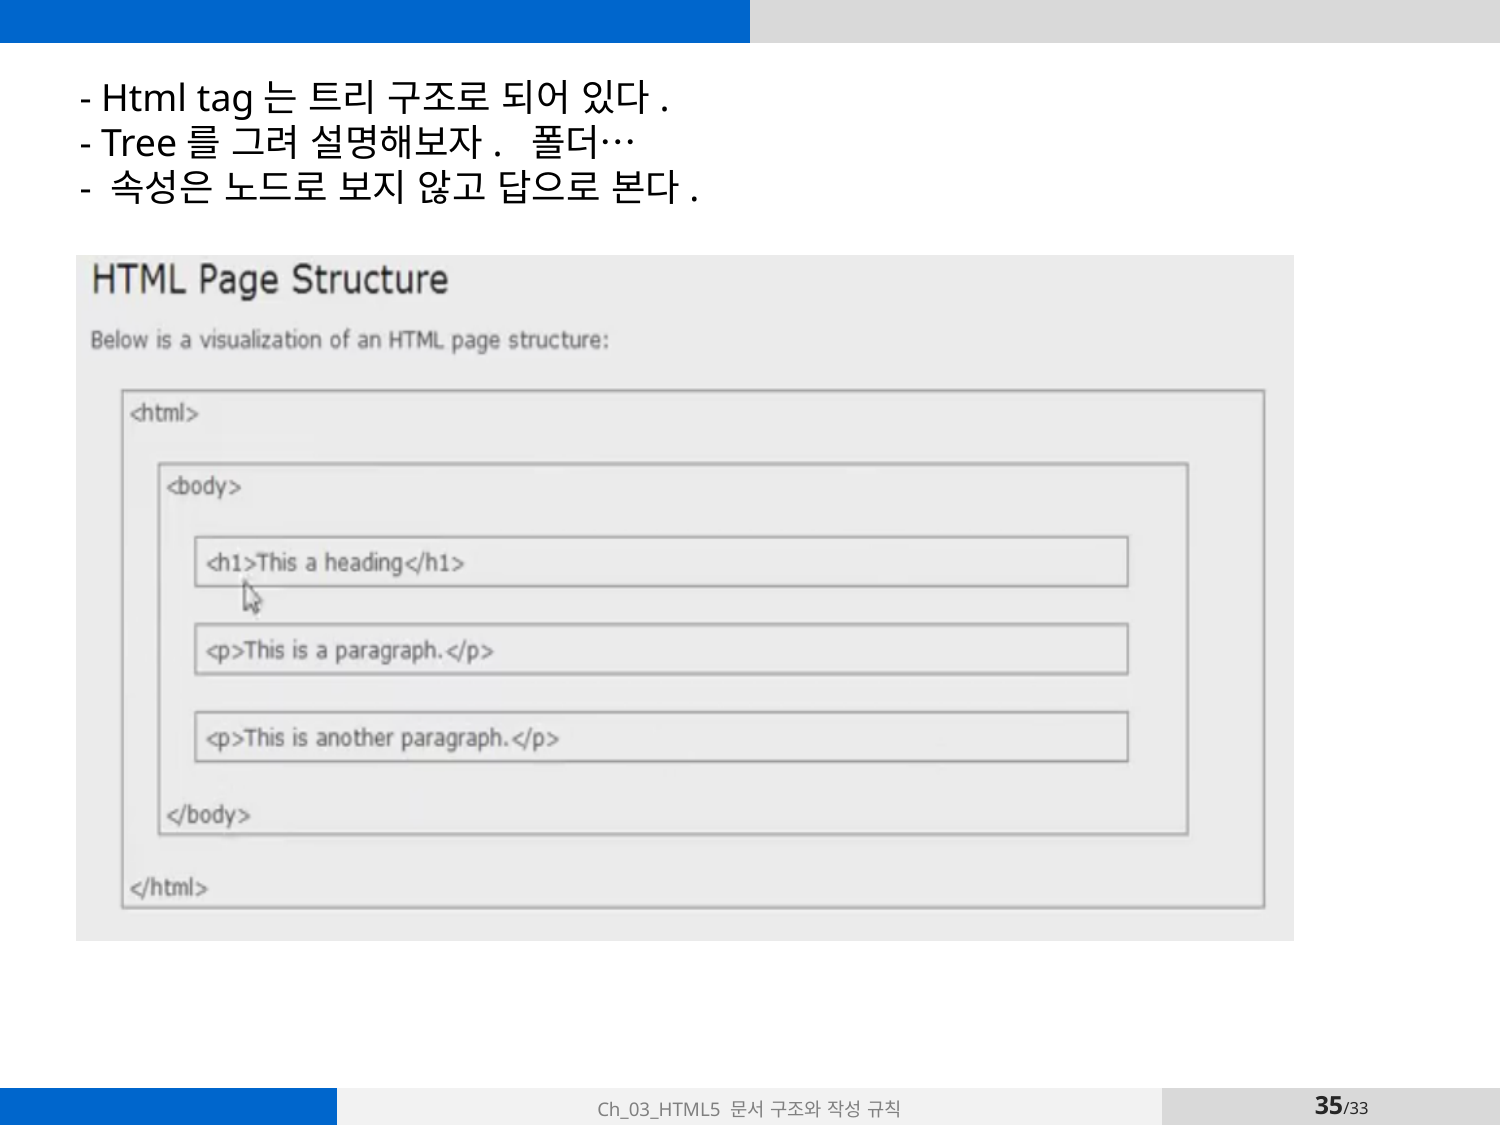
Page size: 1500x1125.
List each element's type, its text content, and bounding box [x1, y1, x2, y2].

text_box - Html tag는 트리 구조로 되어 있다. - Tree를 그려 설명해보자. 폴더… - 속성은 노드로 보지 않고 답으로 본다. [64, 66, 815, 217]
picture [76, 255, 1294, 941]
